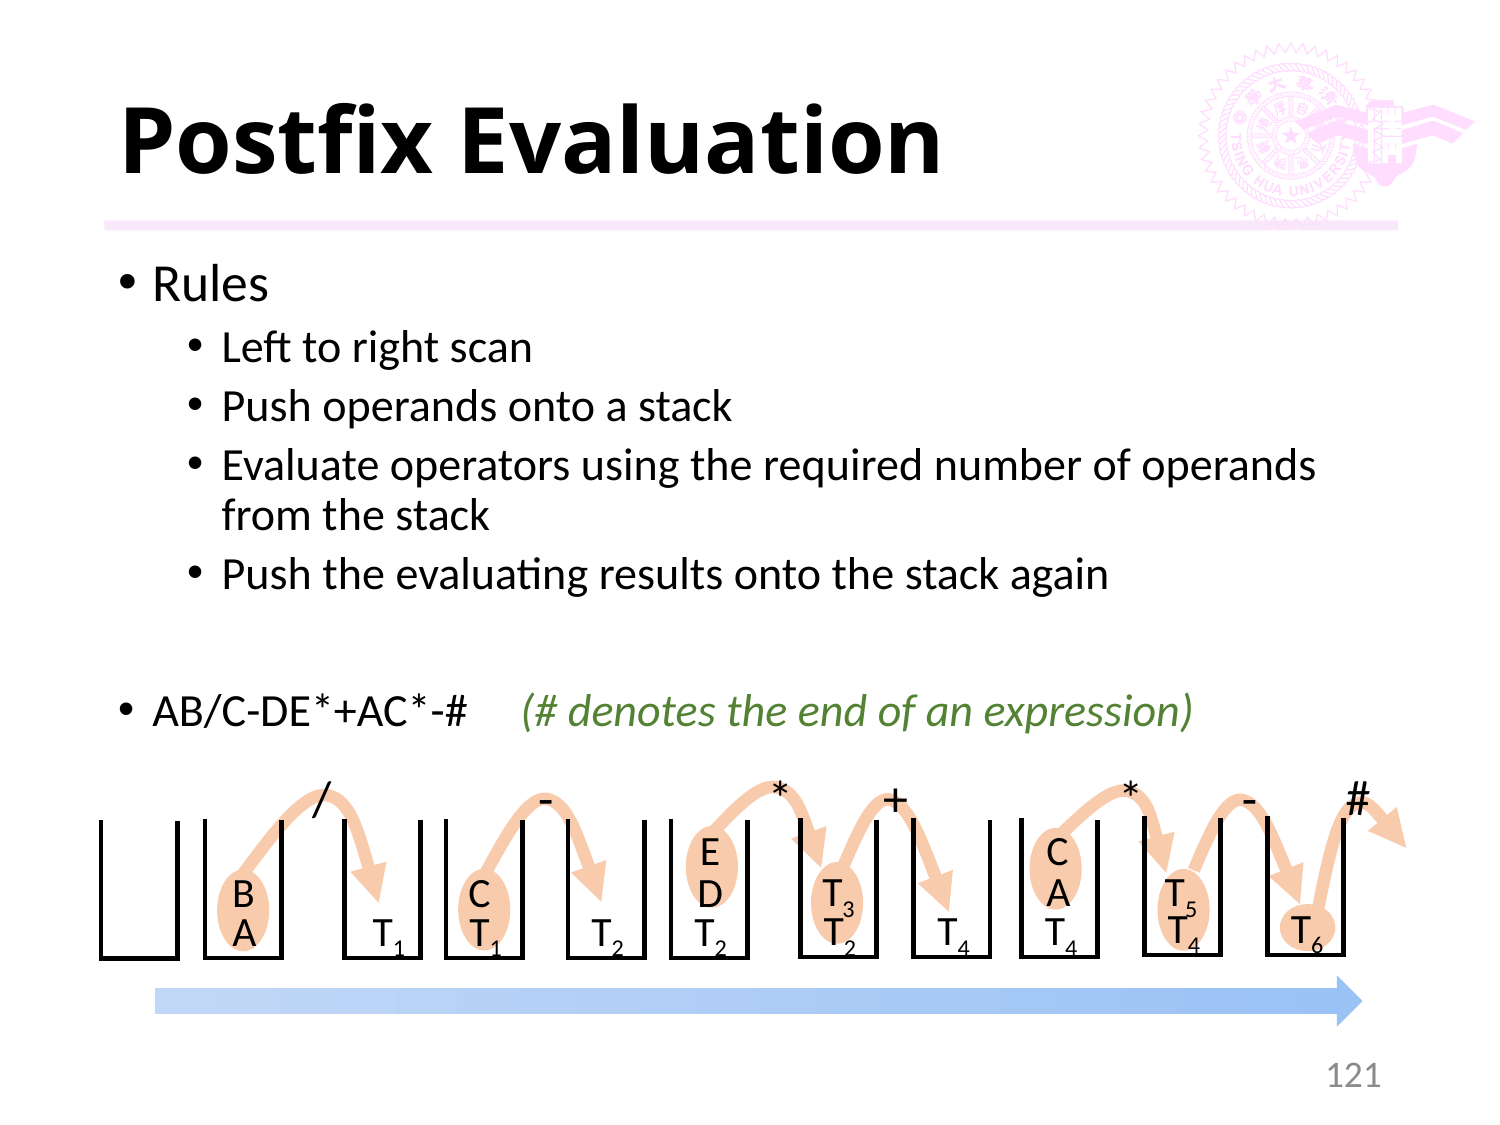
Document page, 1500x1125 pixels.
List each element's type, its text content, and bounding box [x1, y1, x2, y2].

list Rules Left to right scan Push operands onto a stack Evaluate operators using the required number of operands from the stack Push the evaluating results onto the stack again AB/C-DE*+AC*-# (# denotes the end of an expression) [103, 247, 1397, 748]
title Postfix Evaluation [103, 59, 1397, 228]
slide_number 121 [1059, 1042, 1397, 1103]
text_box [100, 758, 1407, 1027]
